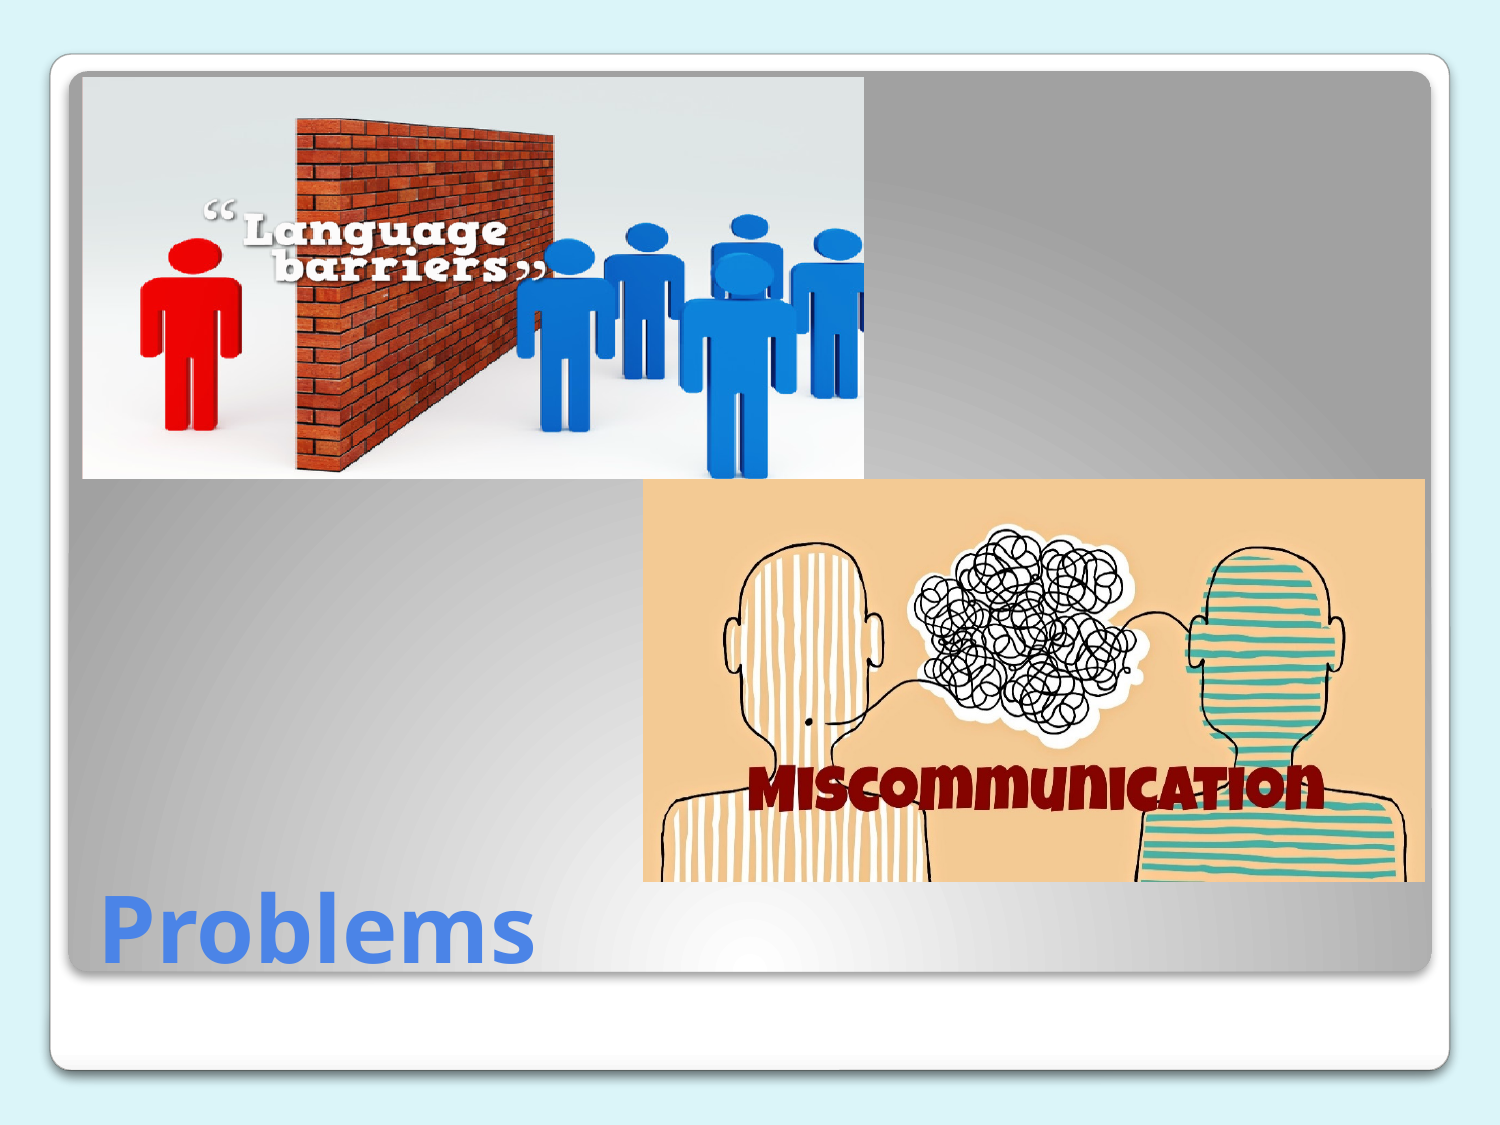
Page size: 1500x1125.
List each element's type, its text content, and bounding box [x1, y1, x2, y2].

title Problems [82, 881, 1425, 990]
picture [82, 76, 1426, 882]
